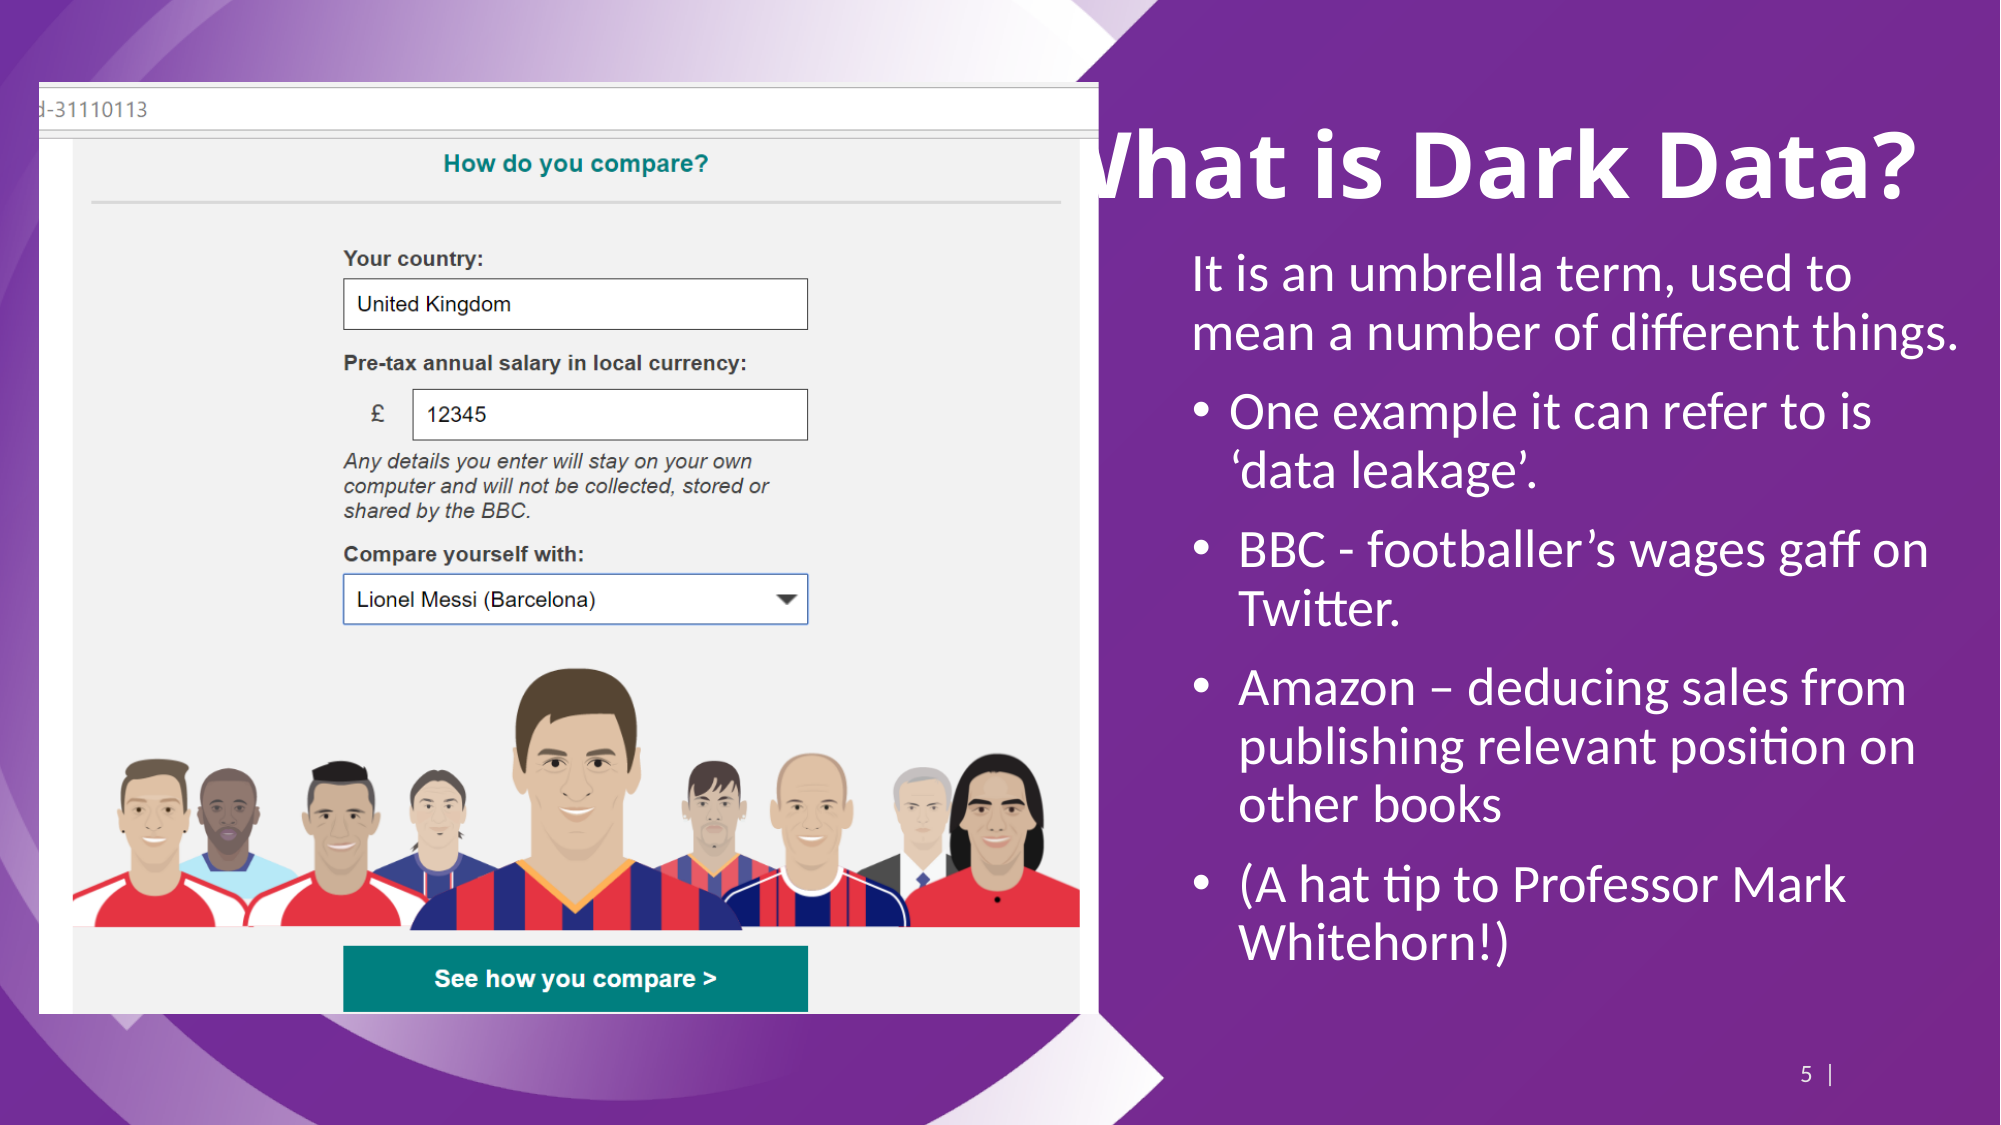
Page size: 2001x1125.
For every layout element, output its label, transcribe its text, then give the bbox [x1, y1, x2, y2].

slide_number 5 | [1412, 1042, 1863, 1103]
picture [0, 0, 1208, 1125]
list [39, 82, 1099, 1014]
list It is an umbrella term, used to mean a number of different things. One example it can refer to is ‘data leakage’. BBC - footballer’s wages gaff on Twitter. Amazon – deducing sales from publishing relevant position on other books (A hat tip to Professor Mark Whitehorn!) [1176, 237, 2000, 1014]
title What is Dark Data? [432, 59, 1933, 278]
